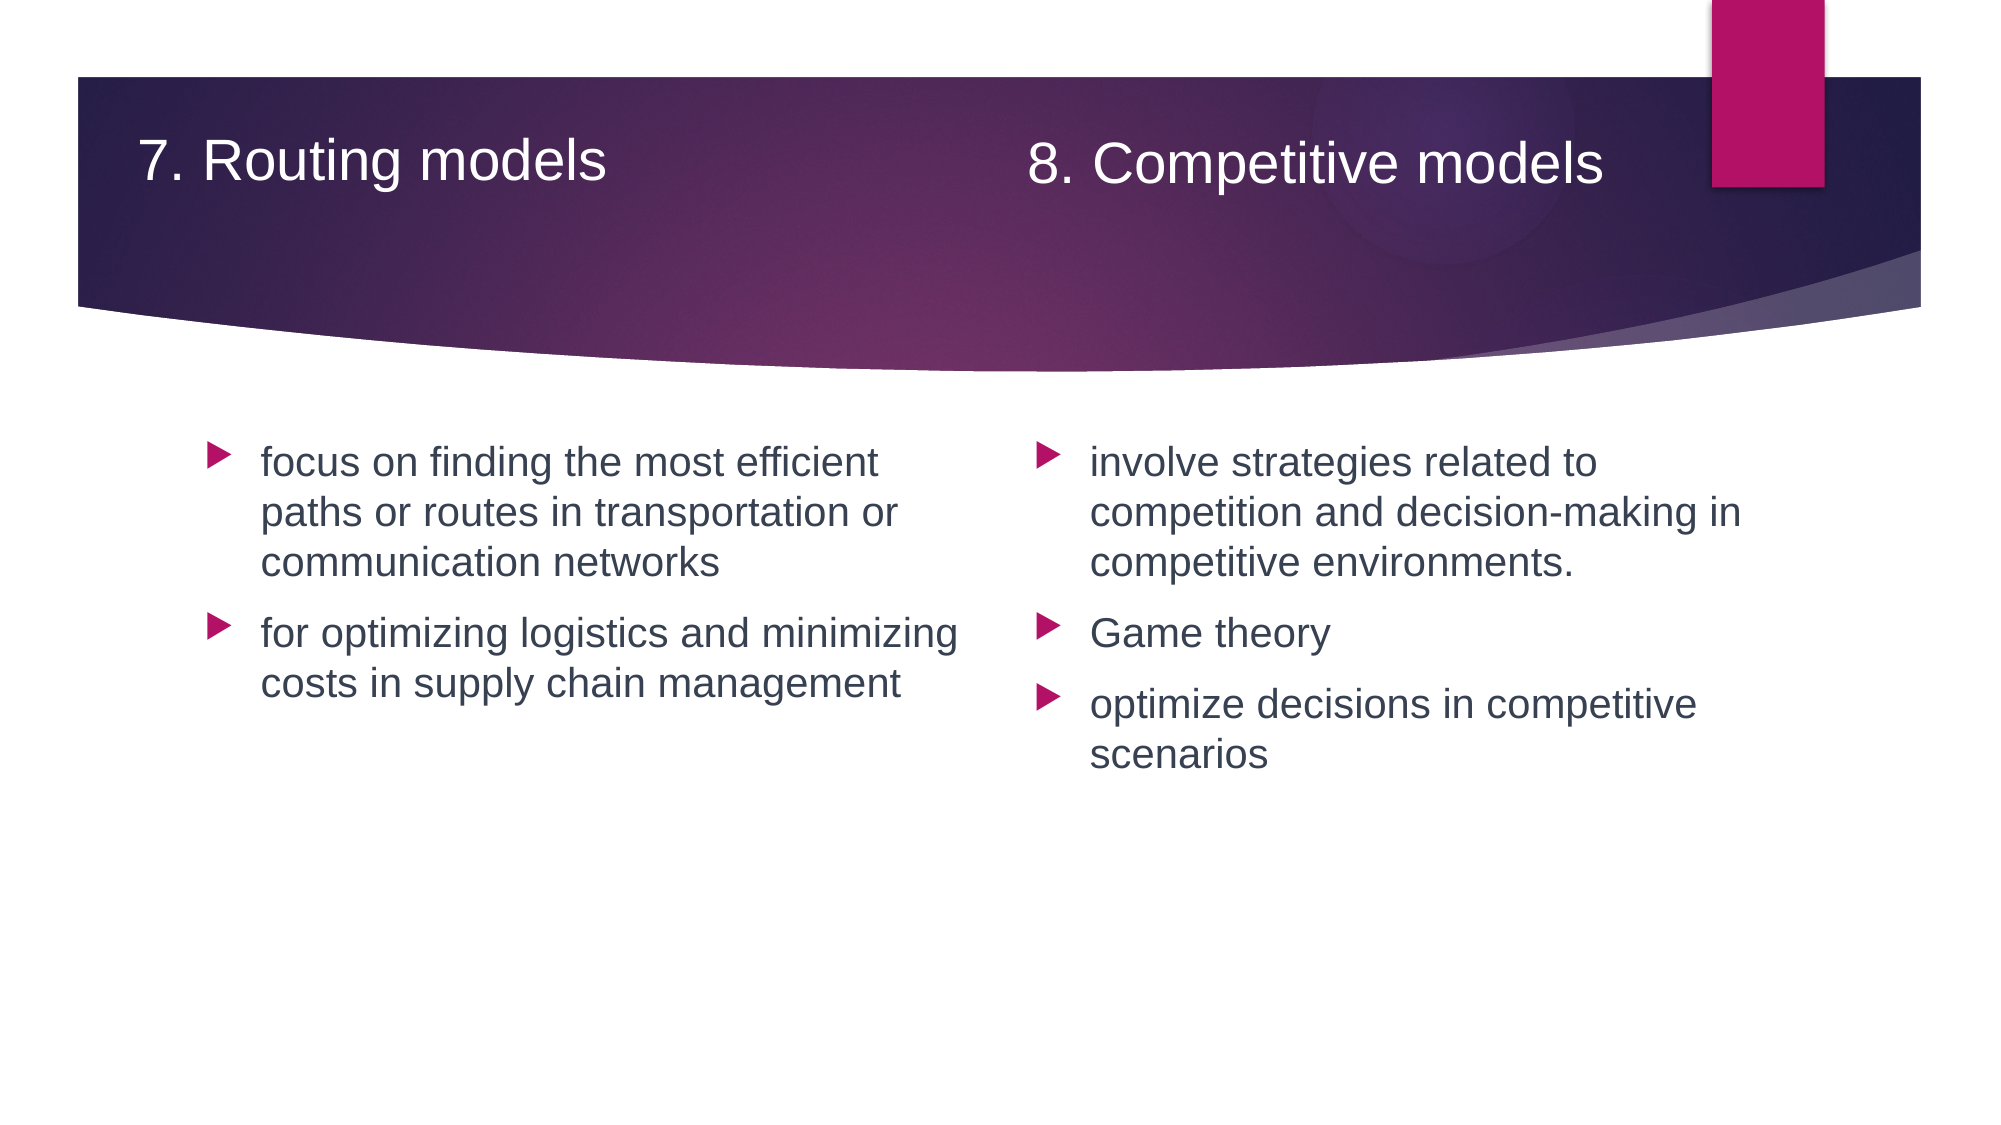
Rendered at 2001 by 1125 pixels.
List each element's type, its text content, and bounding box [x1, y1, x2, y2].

text_box 7. Routing models [122, 51, 973, 272]
list focus on finding the most efficient paths or routes in transportation or communication networks for optimizing logistics and minimizing costs in supply chain management [189, 427, 981, 988]
title 8. Competitive models [1012, 50, 1863, 271]
list involve strategies related to competition and decision-making in competitive environments. Game theory optimize decisions in competitive scenarios [1018, 427, 1810, 988]
